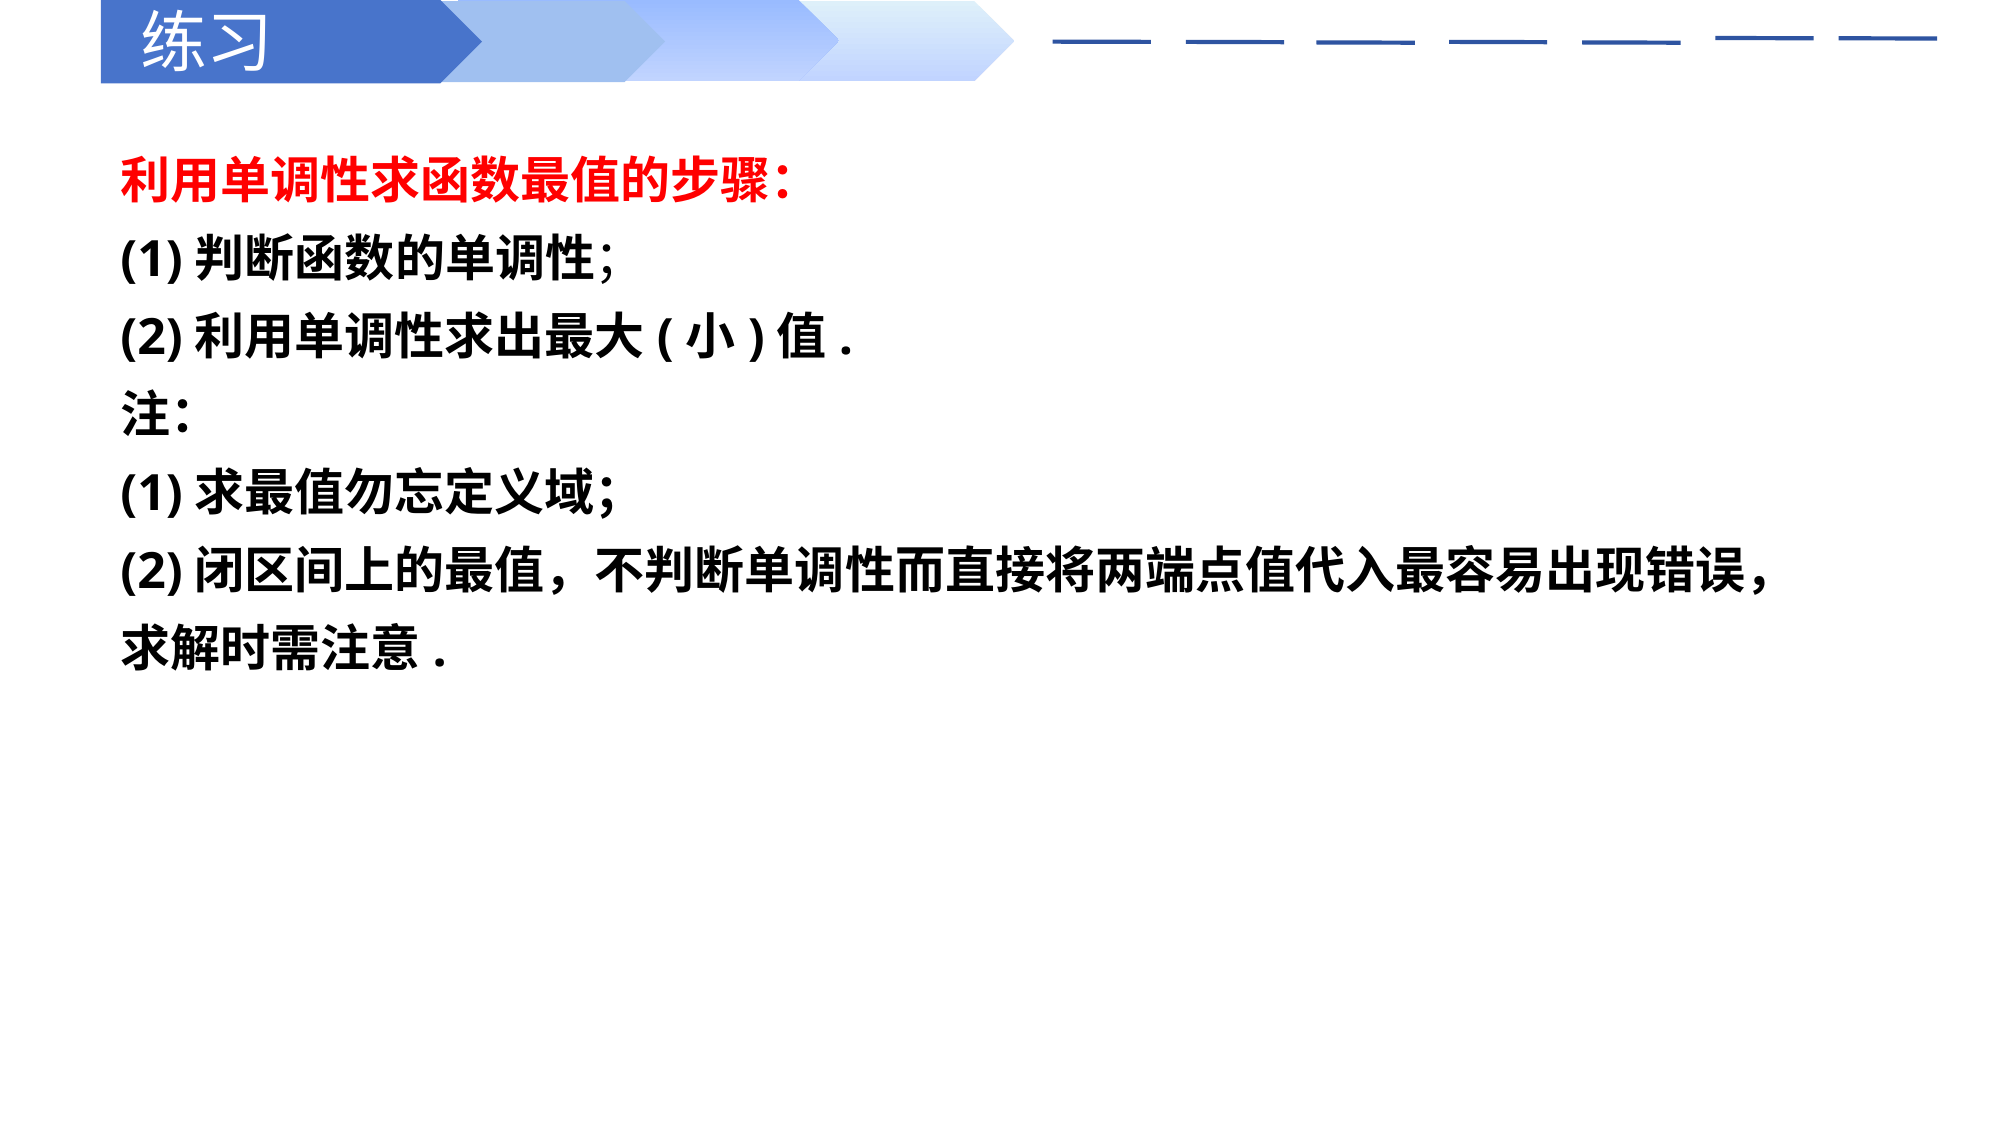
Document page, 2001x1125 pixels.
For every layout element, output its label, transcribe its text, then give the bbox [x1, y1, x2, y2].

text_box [100, 0, 1938, 89]
text_box 利用单调性求函数最值的步骤： (1)判断函数的单调性； (2)利用单调性求出最大(小)值. 注： (1)求最值勿忘定义域； (2)闭区间上的最值，不判断单调性而直接将两端点值代入最容易出现错误，求解时需注意. [105, 123, 1844, 684]
